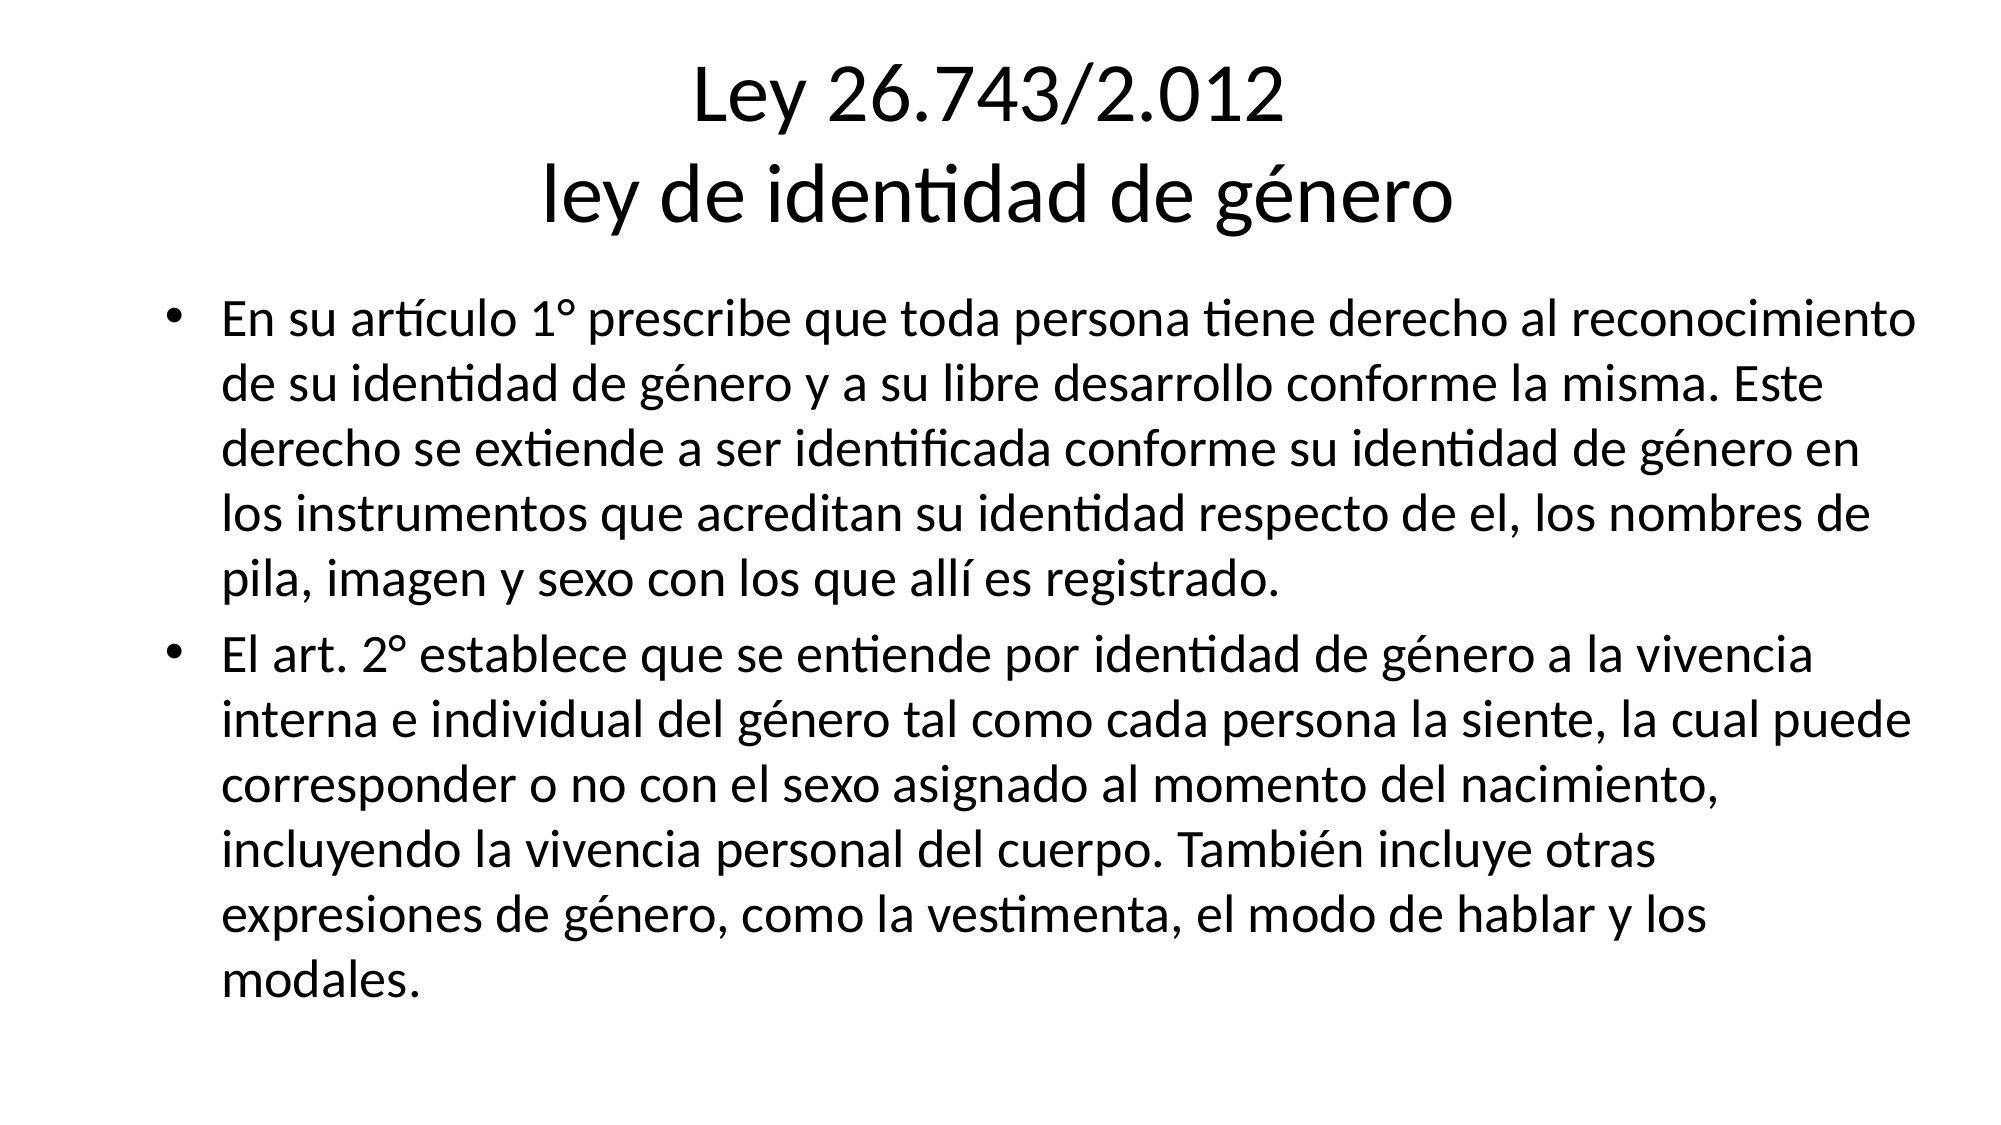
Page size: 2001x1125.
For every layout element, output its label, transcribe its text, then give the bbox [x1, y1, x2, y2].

title Ley 26.743/2.012 ley de identidad de género [149, 29, 1849, 247]
list En su artículo 1° prescribe que toda persona tiene derecho al reconocimiento de su identidad de género y a su libre desarrollo conforme la misma. Este derecho se extiende a ser identificada conforme su identidad de género en los instrumentos que acreditan su identidad respecto de el, los nombres de pila, imagen y sexo con los que allí es registrado. El art. 2° establece que se entiende por identidad de género a la vivencia interna e individual del género tal como cada persona la siente, la cual puede corresponder o no con el sexo asignado al momento del nacimiento, incluyendo la vivencia personal del cuerpo. También incluye otras expresiones de género, como la vestimenta, el modo de hablar y los modales. [149, 275, 1938, 1044]
